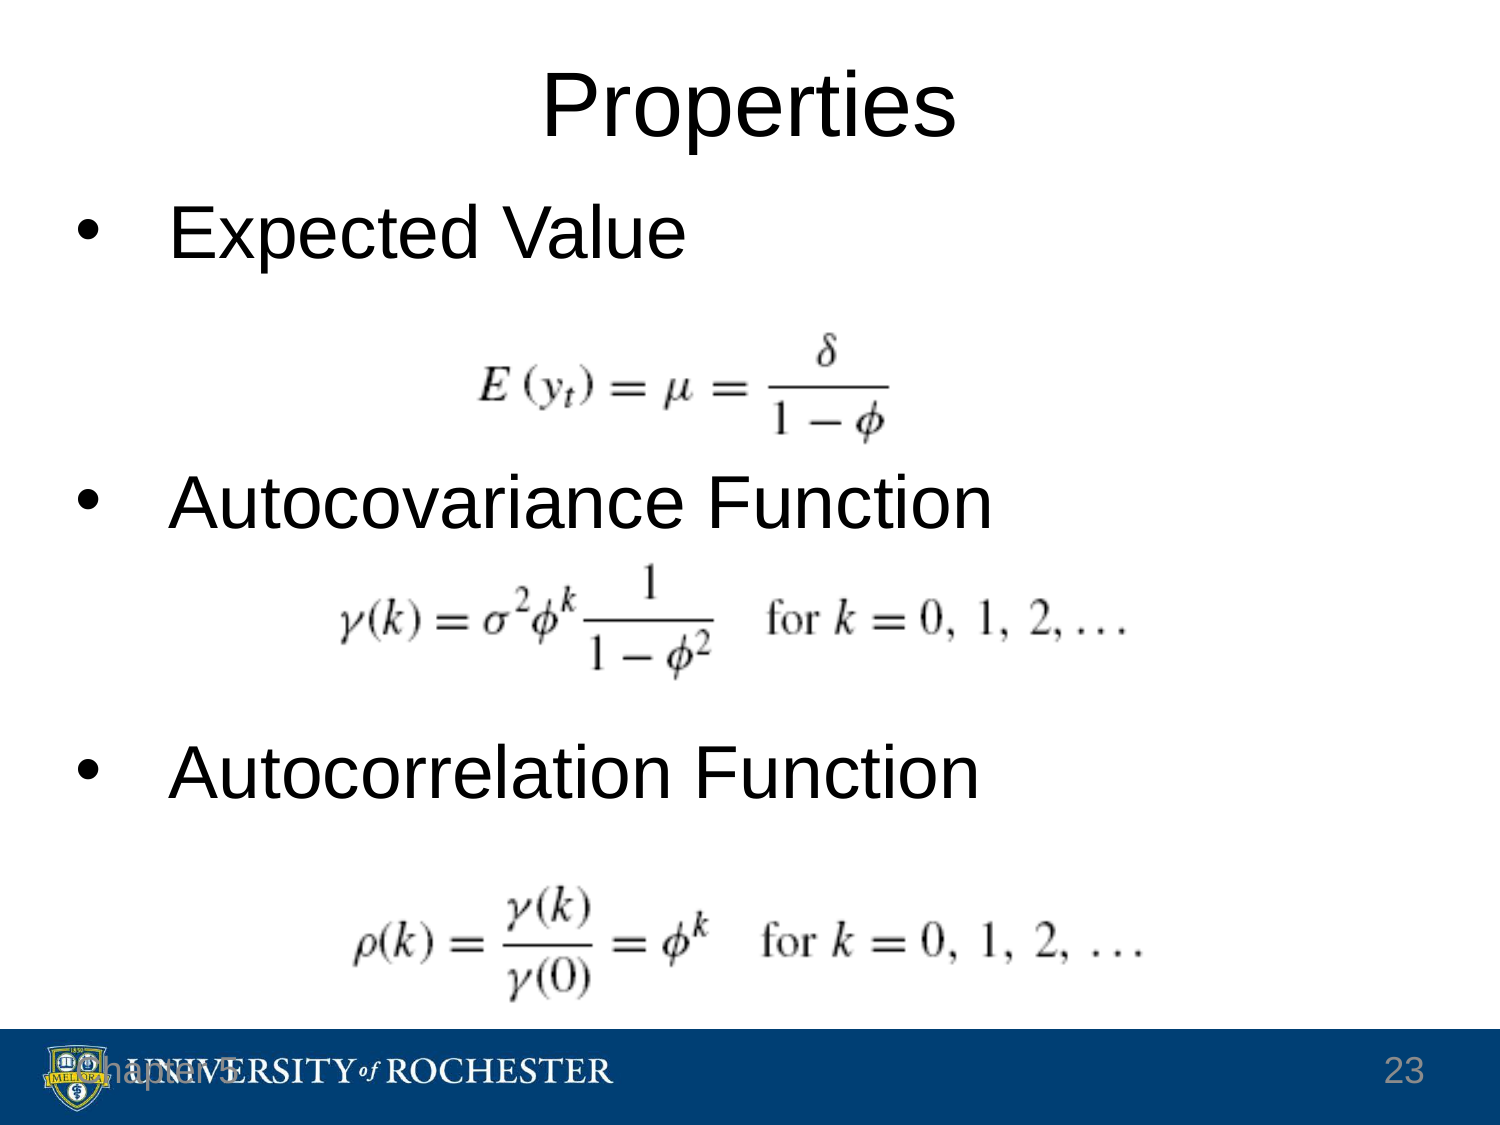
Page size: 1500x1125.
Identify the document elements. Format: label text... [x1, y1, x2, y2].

title Properties [75, 45, 1425, 157]
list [299, 554, 1213, 704]
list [449, 324, 938, 469]
slide_number Chapter 5 [75, 1046, 420, 1103]
picture [299, 849, 1163, 1026]
list Expected Value Autocovariance Function Autocorrelation Function [75, 183, 1400, 820]
slide_number 23 [1080, 1046, 1425, 1103]
picture [0, 1029, 1500, 1125]
